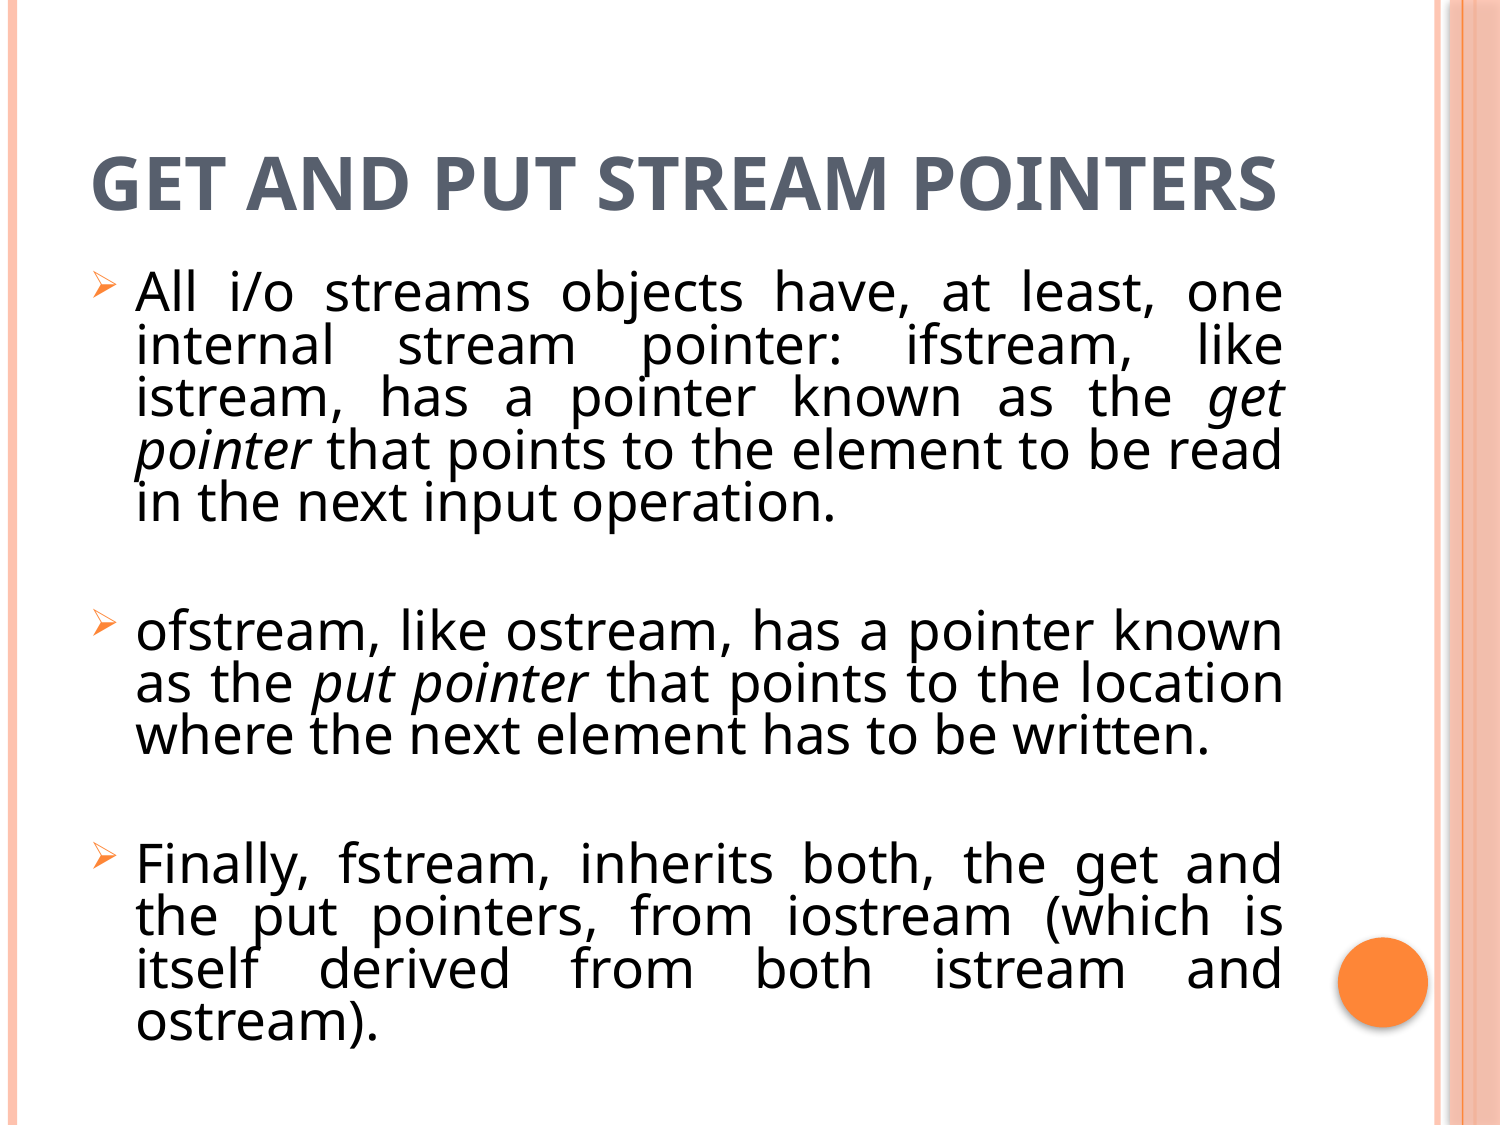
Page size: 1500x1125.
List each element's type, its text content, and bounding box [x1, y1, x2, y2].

title get and put stream pointers [75, 45, 1300, 233]
list All i/o streams objects have, at least, one internal stream pointer: ifstream, like istream, has a pointer known as the get pointer that points to the element to be read in the next input operation. ofstream, like ostream, has a pointer known as the put pointer that points to the location where the next element has to be written. Finally, fstream, inherits both, the get and the put pointers, from iostream (which is itself derived from both istream and ostream). [75, 262, 1300, 1062]
